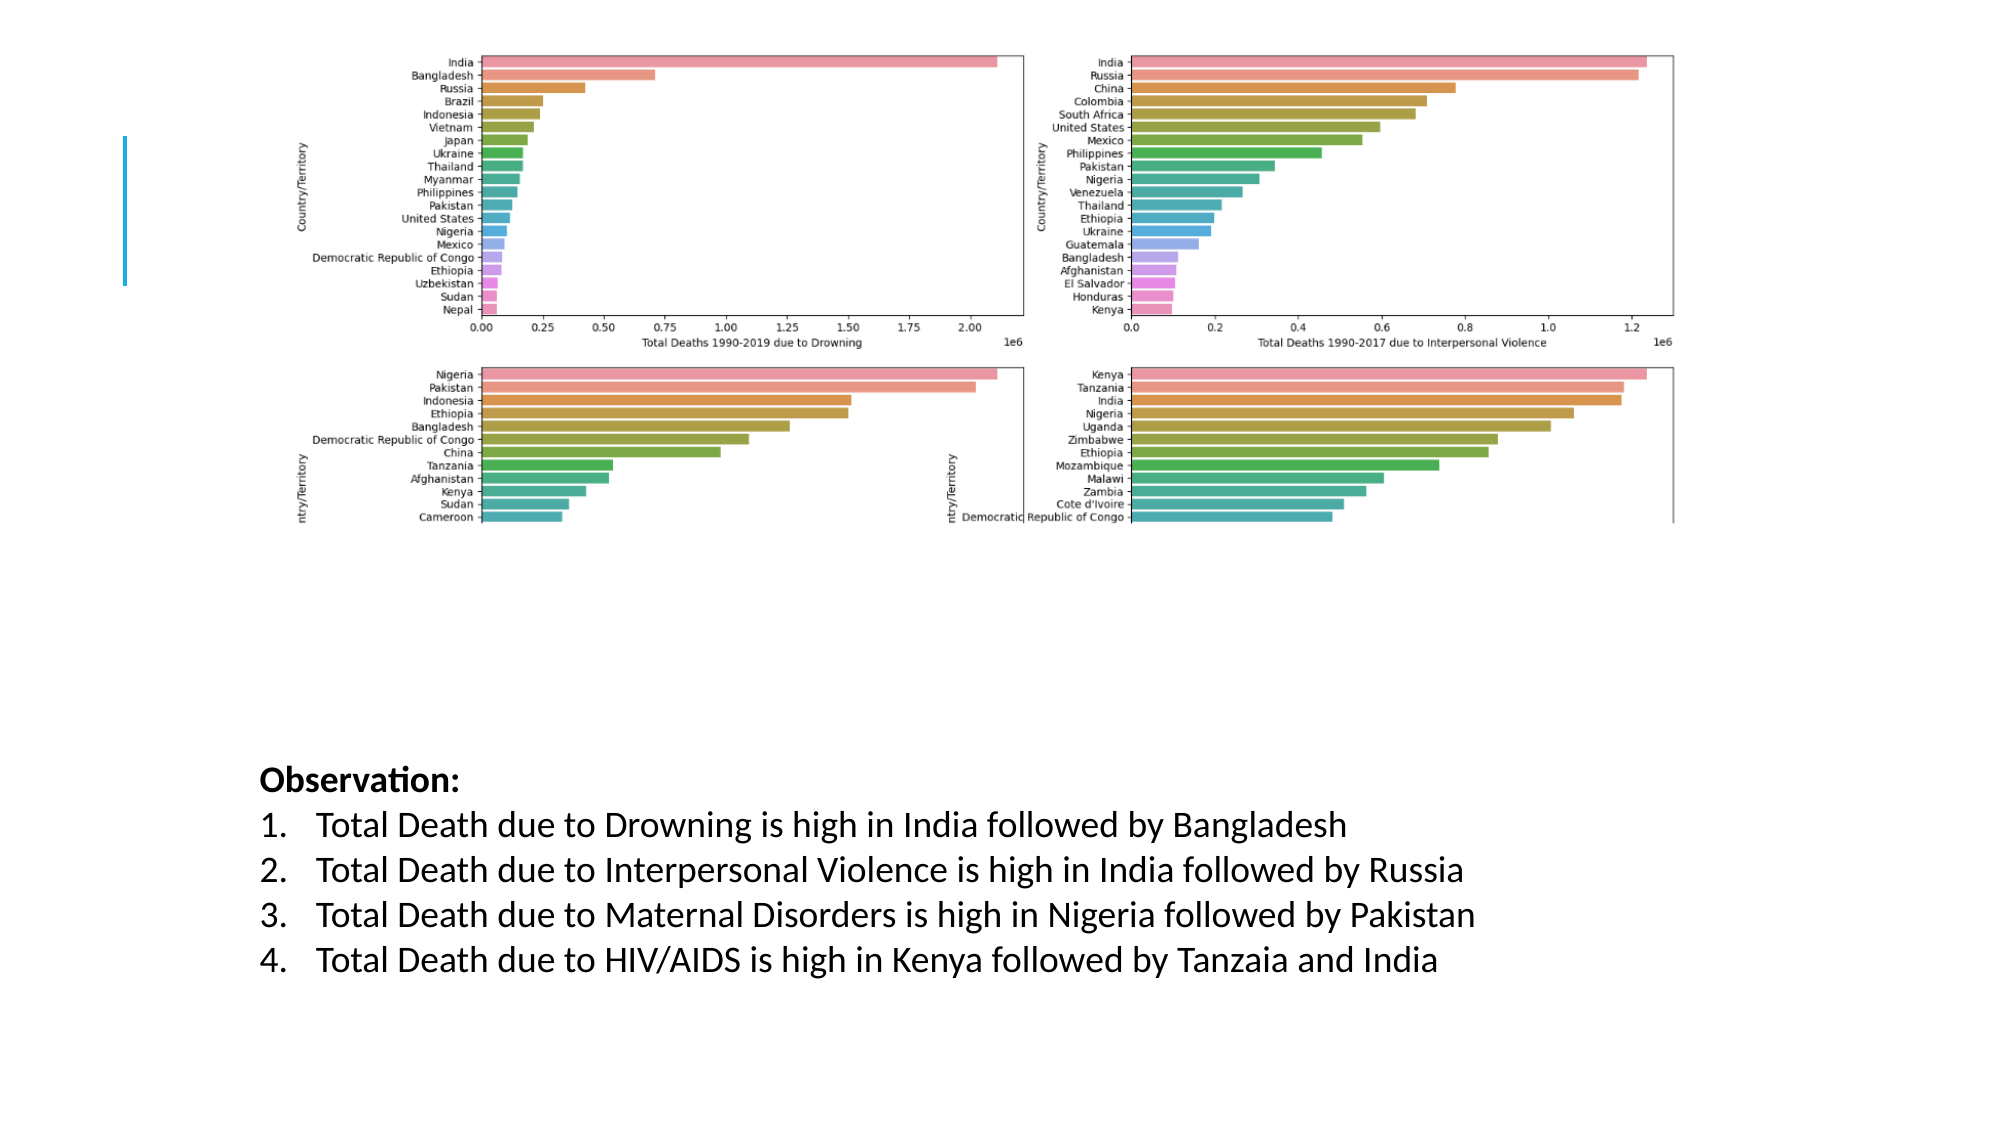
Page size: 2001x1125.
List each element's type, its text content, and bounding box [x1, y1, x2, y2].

list Observation: Total Death due to Drowning is high in India followed by Bangladesh Total Death due to Interpersonal Violence is high in India followed by Russia Total Death due to Maternal Disorders is high in Nigeria followed by Pakistan Total Death due to HIV/AIDS is high in Kenya followed by Tanzaia and India [209, 523, 1825, 1125]
picture [278, 46, 1687, 667]
